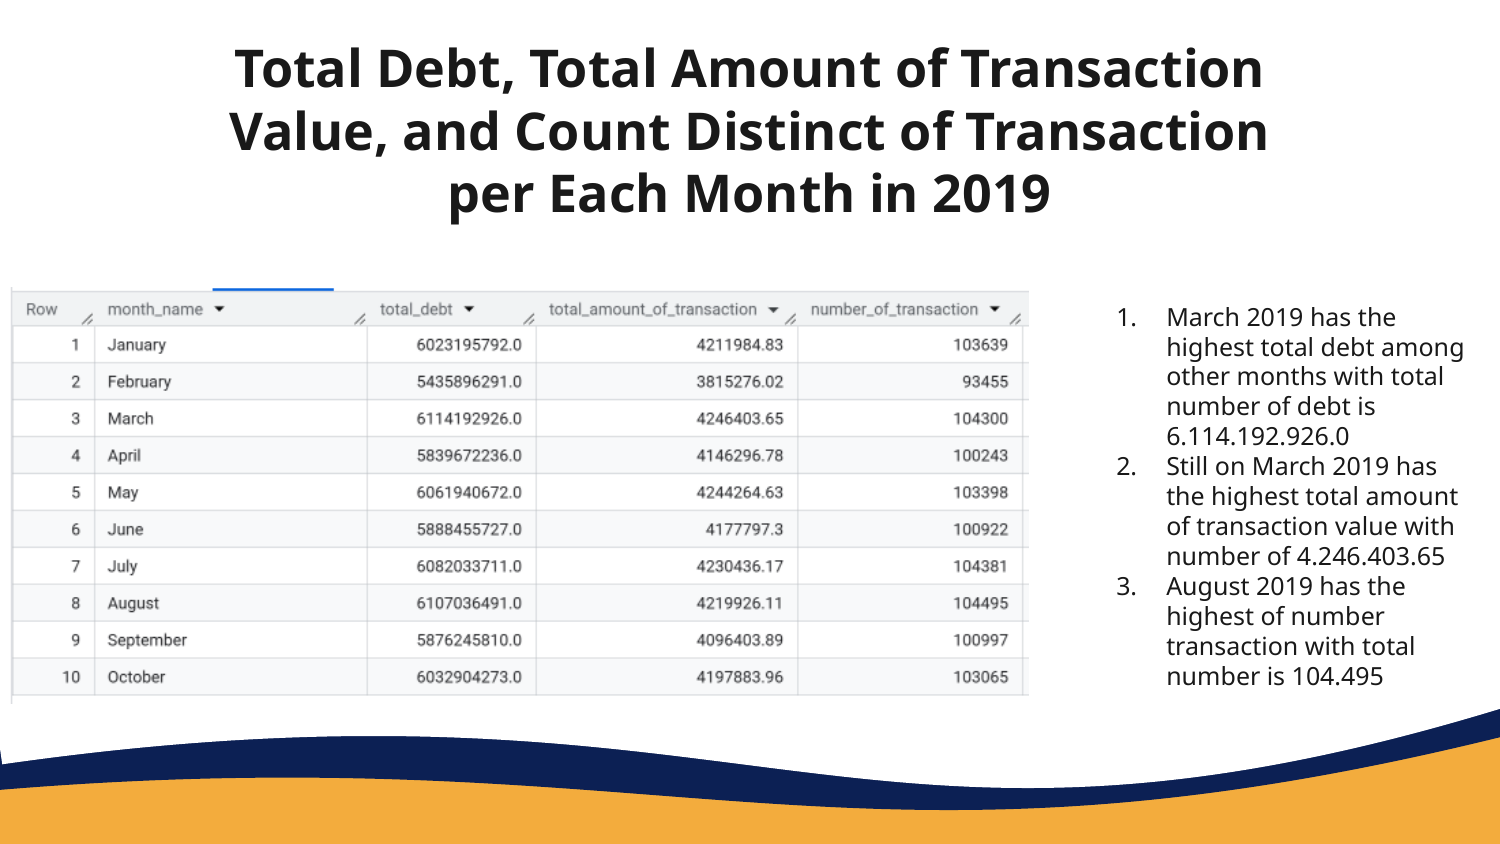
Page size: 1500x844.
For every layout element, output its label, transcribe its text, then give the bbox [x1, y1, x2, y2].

text_box March 2019 has the highest total debt among other months with total number of debt is 6.114.192.926.0 Still on March 2019 has the highest total amount of transaction value with number of 4.246.403.65 August 2019 has the highest of number transaction with total number is 104.495 [1076, 298, 1493, 693]
title Total Debt, Total Amount of Transaction Value, and Count Distinct of Transaction per Each Month in 2019 [208, 20, 1292, 239]
picture [7, 287, 1030, 704]
